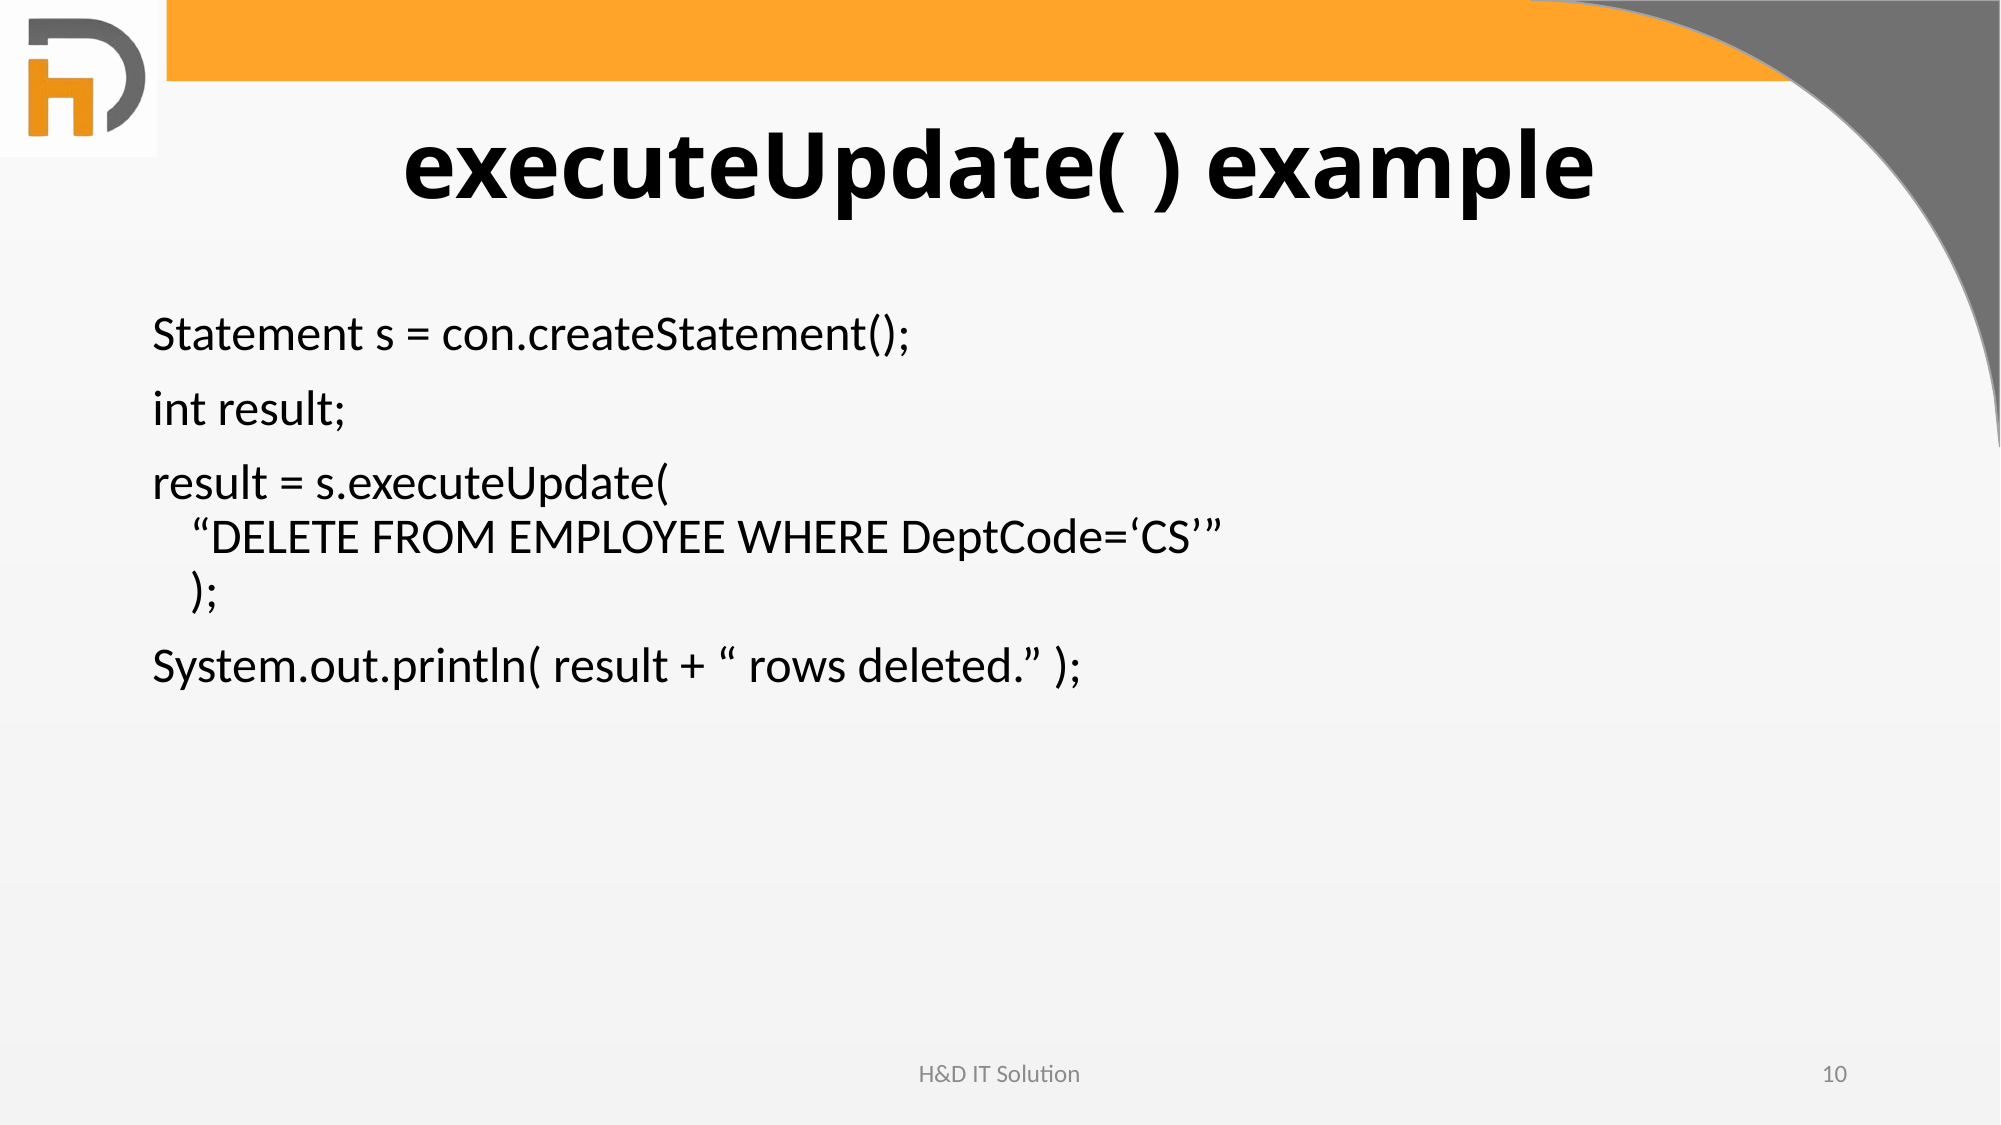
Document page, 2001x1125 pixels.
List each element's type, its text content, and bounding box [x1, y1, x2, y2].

slide_number 10 [1412, 1042, 1863, 1103]
footer H&D IT Solution [662, 1042, 1338, 1103]
title executeUpdate( ) example [137, 59, 1863, 278]
picture [0, 0, 157, 157]
list Statement s = con.createStatement(); int result; result = s.executeUpdate( “DELETE FROM EMPLOYEE WHERE DeptCode=‘CS’” ); System.out.println( result + “ rows deleted.” ); [137, 299, 1863, 1014]
